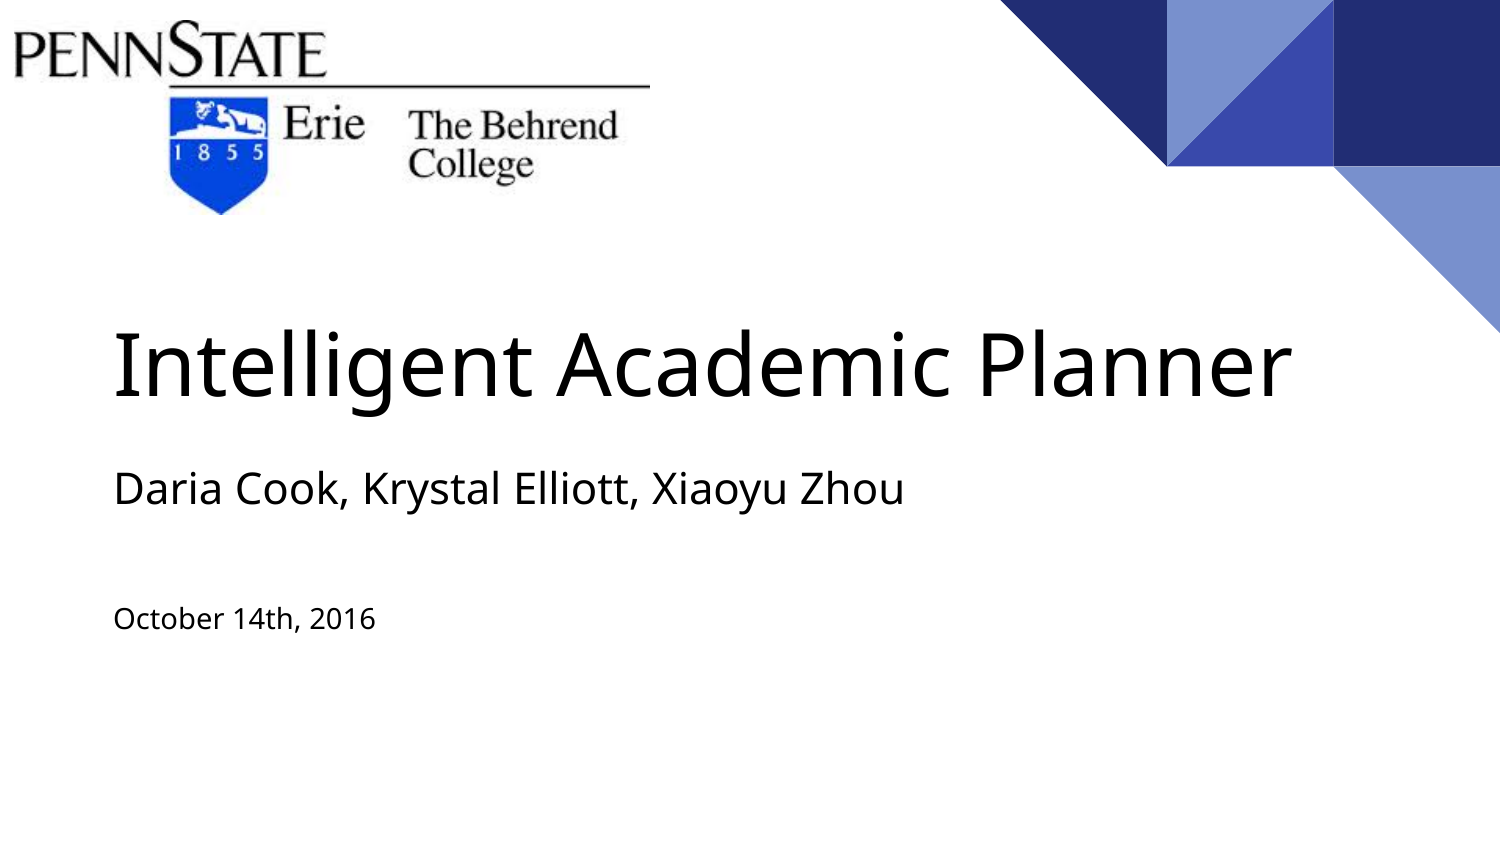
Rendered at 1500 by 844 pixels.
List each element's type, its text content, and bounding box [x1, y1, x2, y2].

title Intelligent Academic Planner [98, 291, 1447, 429]
picture [14, 20, 650, 215]
subtitle Daria Cook, Krystal Elliott, Xiaoyu Zhou October 14th, 2016 [98, 445, 1447, 517]
